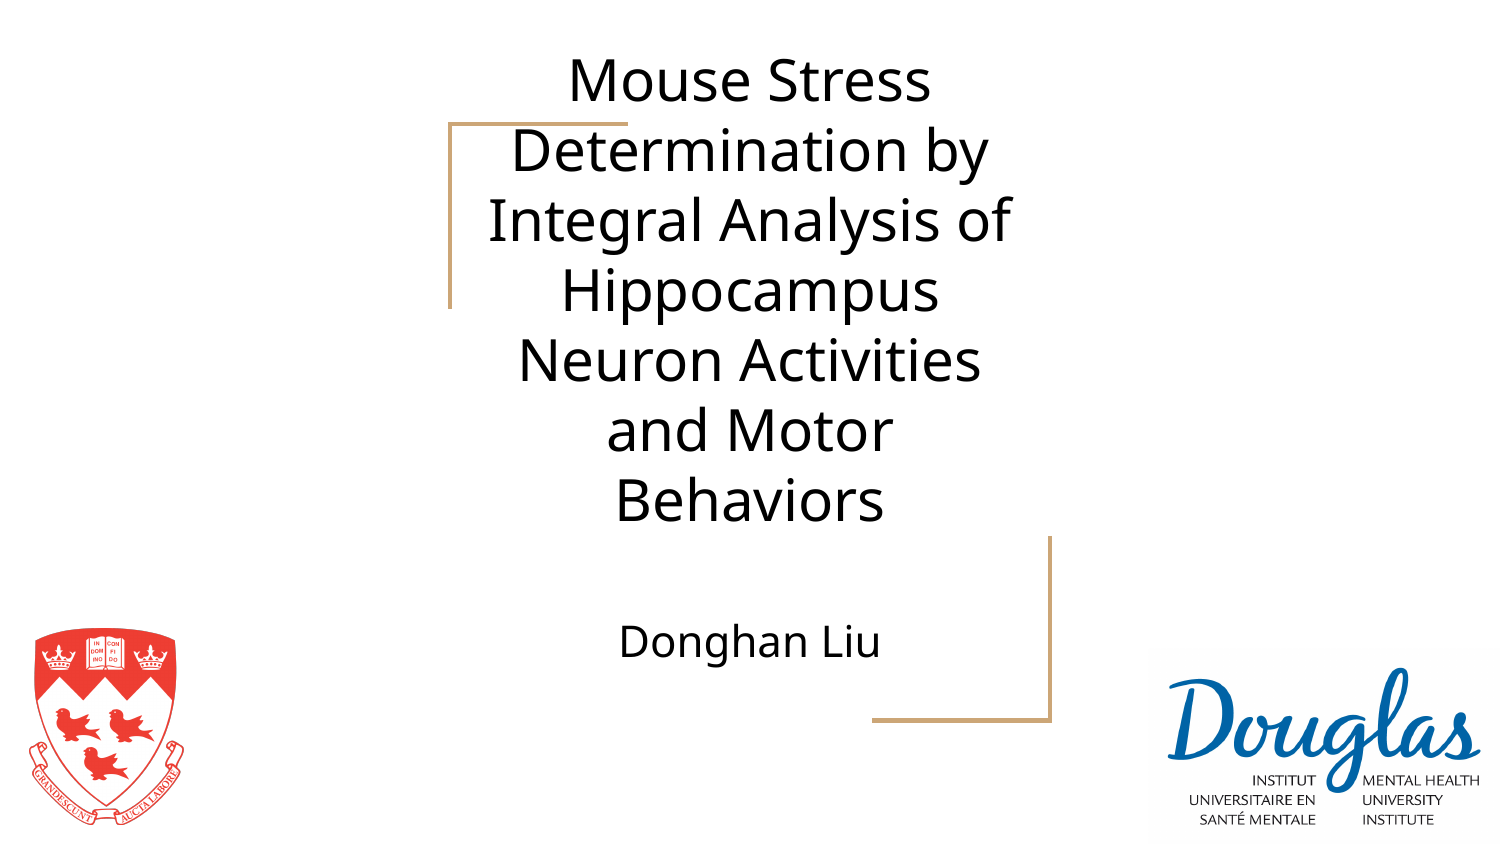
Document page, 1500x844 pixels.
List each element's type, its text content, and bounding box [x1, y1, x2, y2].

picture [29, 628, 185, 825]
picture [1148, 648, 1500, 844]
title Mouse Stress Determination by Integral Analysis of Hippocampus Neuron Activities and Motor Behaviors [459, 295, 1041, 548]
subtitle Donghan Liu [499, 598, 1001, 714]
